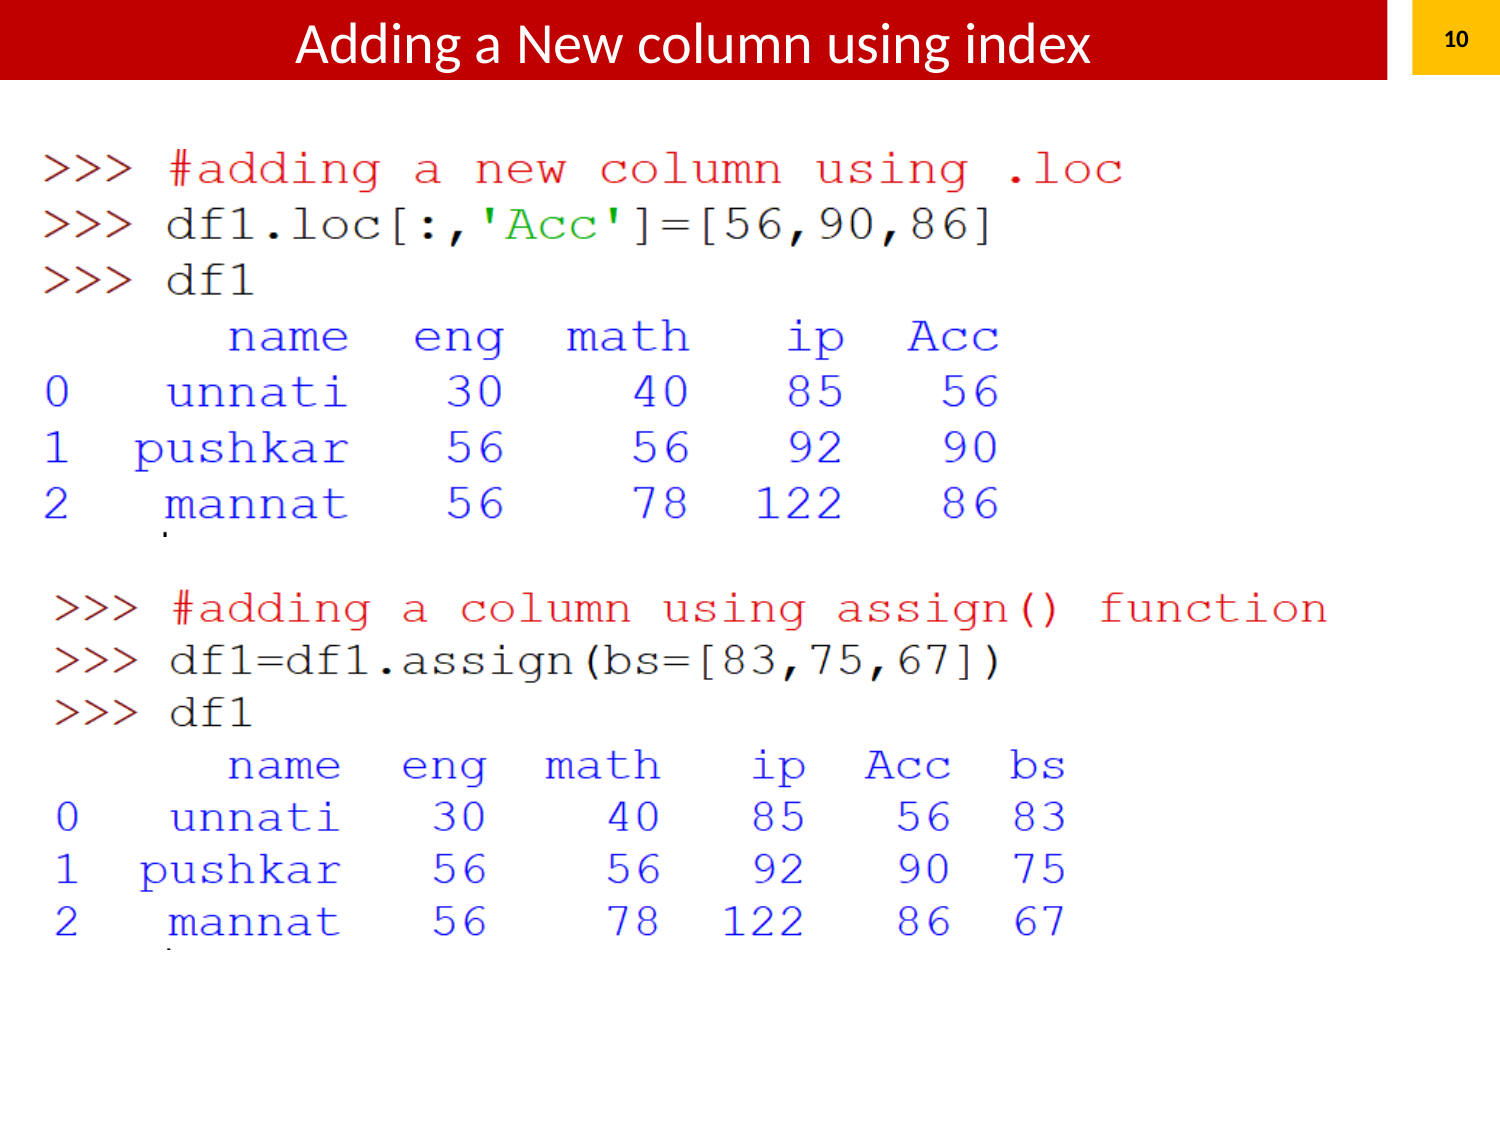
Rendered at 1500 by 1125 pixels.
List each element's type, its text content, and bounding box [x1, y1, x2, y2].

picture [37, 149, 1201, 537]
title Adding a New column using index [0, 0, 1388, 80]
slide_number 10 [1412, 0, 1500, 75]
picture [49, 587, 1348, 951]
